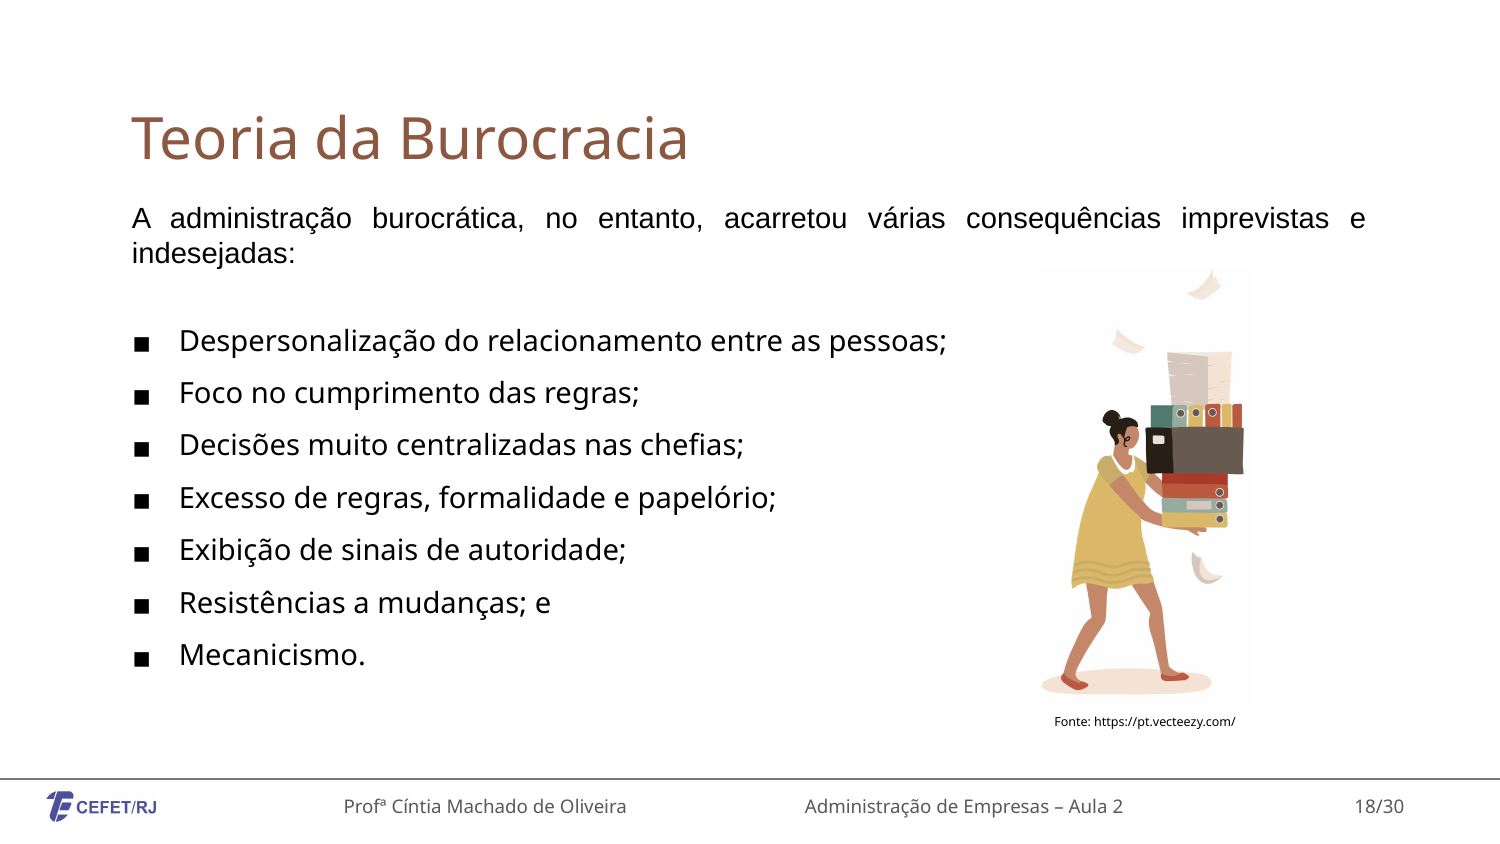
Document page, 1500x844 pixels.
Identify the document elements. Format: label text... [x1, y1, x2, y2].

text_box A administração burocrática, no entanto, acarretou várias consequências imprevistas e indesejadas: Despersonalização do relacionamento entre as pessoas; Foco no cumprimento das regras; Decisões muito centralizadas nas chefias; Excesso de regras, formalidade e papelório; Exibição de sinais de autoridade; Resistências a mudanças; e Mecanicismo. [116, 191, 1383, 698]
text_box 18/30 [1304, 787, 1454, 832]
text_box Administração de Empresas – Aula 2 [782, 787, 1146, 832]
text_box Teoria da Burocracia [116, 93, 1383, 179]
text_box Profª Cíntia Machado de Oliveira [309, 787, 661, 832]
picture [1036, 266, 1254, 705]
text_box Fonte: https://pt.vecteezy.com/ [1036, 710, 1254, 737]
picture [45, 791, 158, 822]
